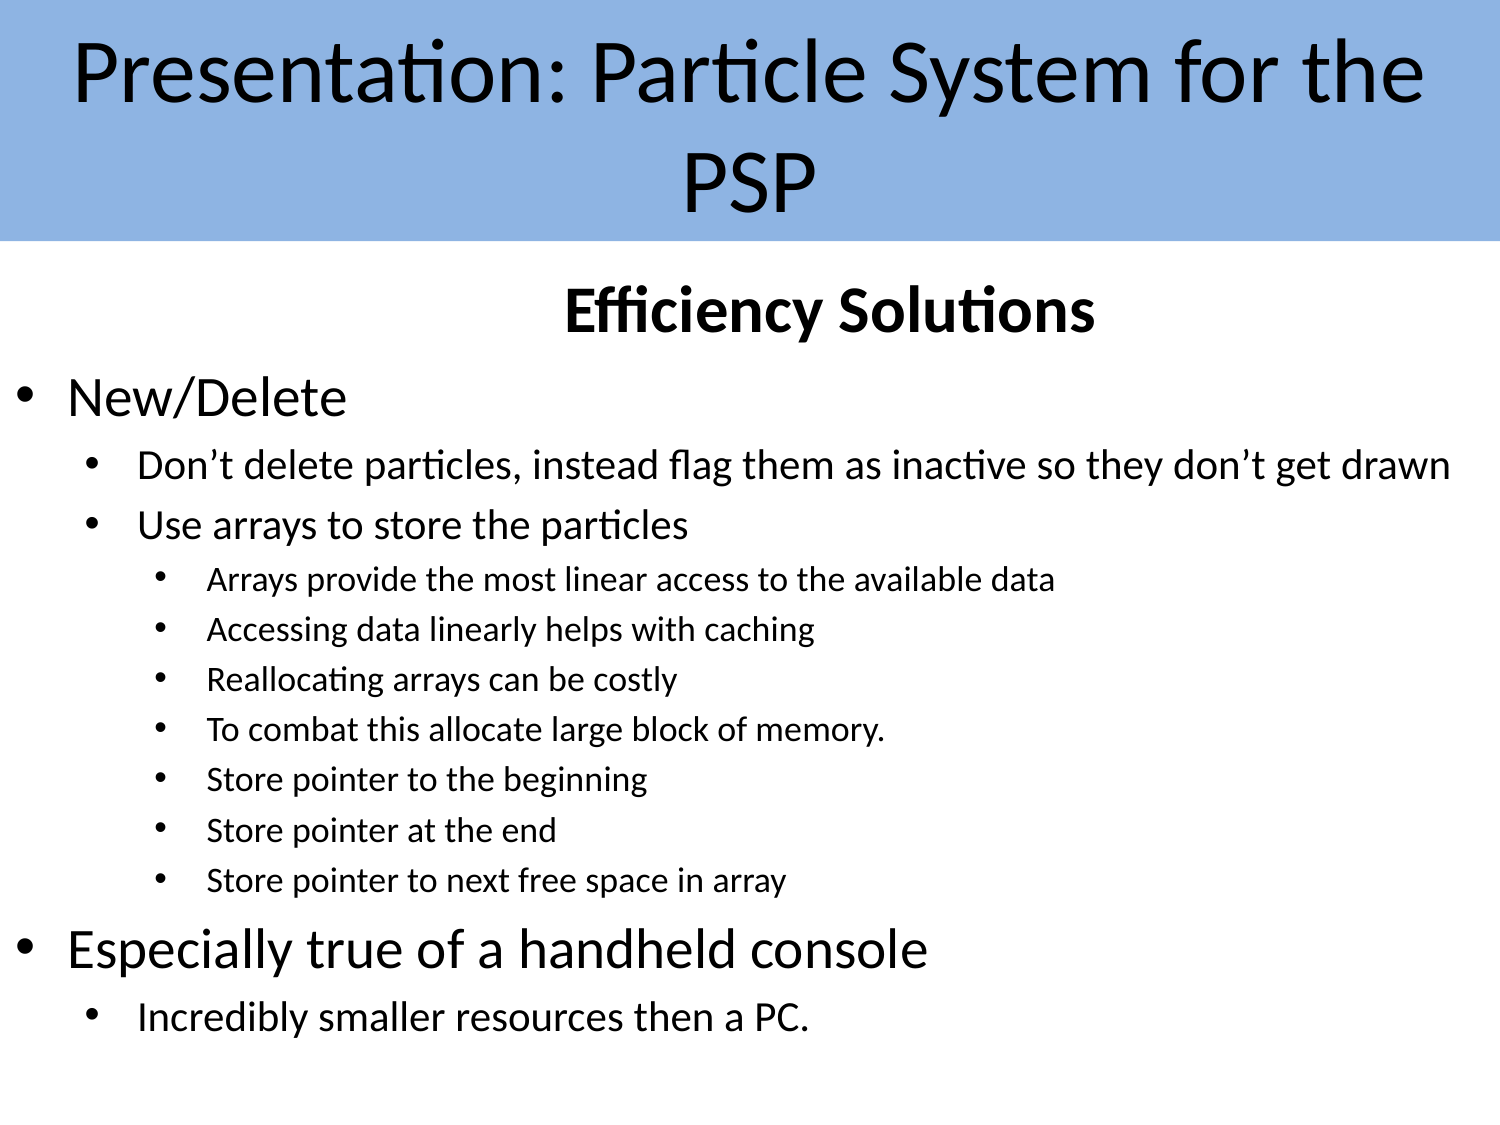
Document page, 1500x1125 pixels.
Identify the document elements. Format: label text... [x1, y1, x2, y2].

text_box Presentation: Particle System for the PSP [0, 0, 1500, 242]
text_box New/Delete Don’t delete particles, instead flag them as inactive so they don’t get drawn Use arrays to store the particles Arrays provide the most linear access to the available data Accessing data linearly helps with caching Reallocating arrays can be costly To combat this allocate large block of memory. Store pointer to the beginning Store pointer at the end Store pointer to next free space in array Especially true of a handheld console Incredibly smaller resources then a PC. [0, 351, 1477, 1090]
text_box Efficiency Solutions [410, 257, 1266, 351]
